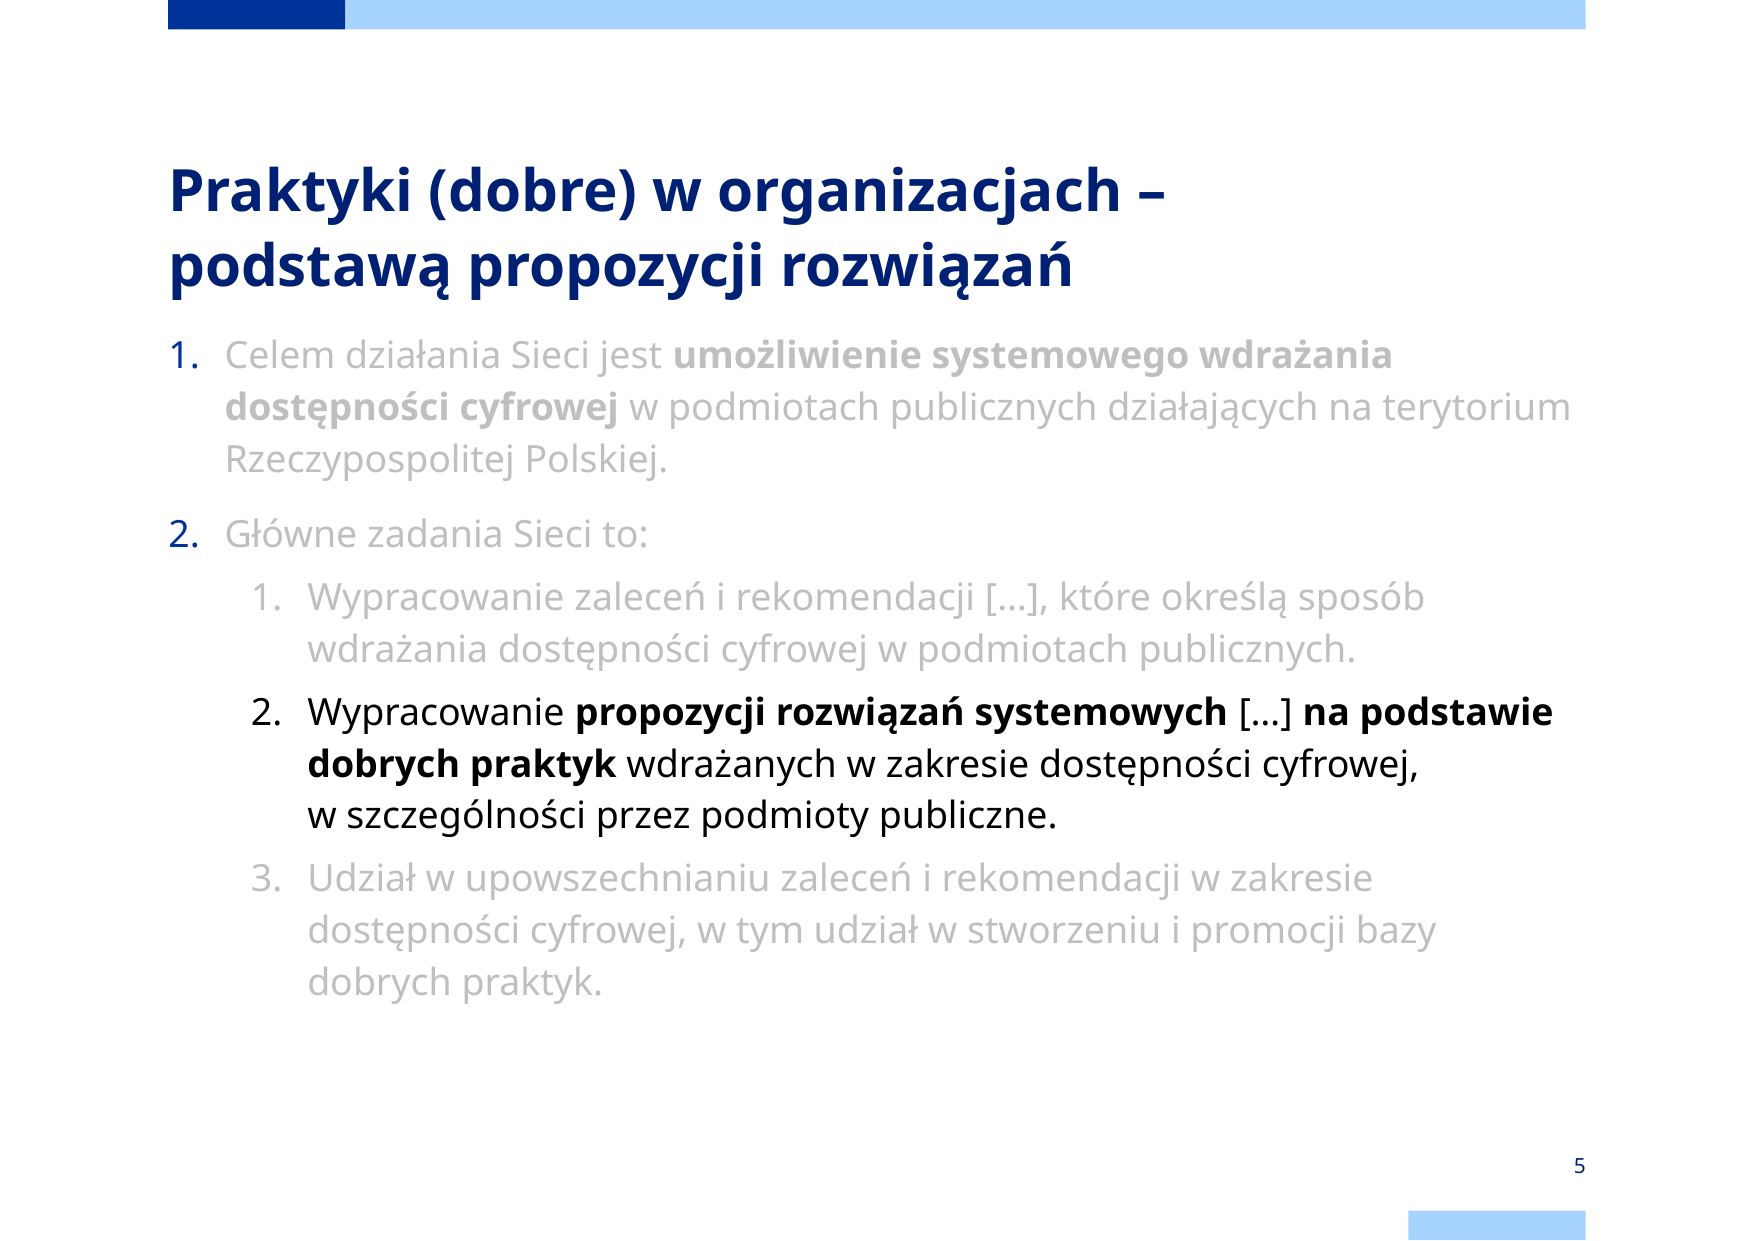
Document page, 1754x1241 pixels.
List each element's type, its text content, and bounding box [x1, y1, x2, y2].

title Praktyki (dobre) w organizacjach – podstawą propozycji rozwiązań [168, 147, 1586, 324]
slide_number 5 [1408, 1151, 1586, 1182]
list Celem działania Sieci jest umożliwienie systemowego wdrażania dostępności cyfrowej w podmiotach publicznych działających na terytorium Rzeczypospolitej Polskiej. Główne zadania Sieci to: Wypracowanie zaleceń i rekomendacji […], które określą sposób wdrażania dostępności cyfrowej w podmiotach publicznych. Wypracowanie propozycji rozwiązań systemowych […] na podstawie dobrych praktyk wdrażanych w zakresie dostępności cyfrowej, w szczególności przez podmioty publiczne. Udział w upowszechnianiu zaleceń i rekomendacji w zakresie dostępności cyfrowej, w tym udział w stworzeniu i promocji bazy dobrych praktyk. [168, 324, 1586, 1093]
